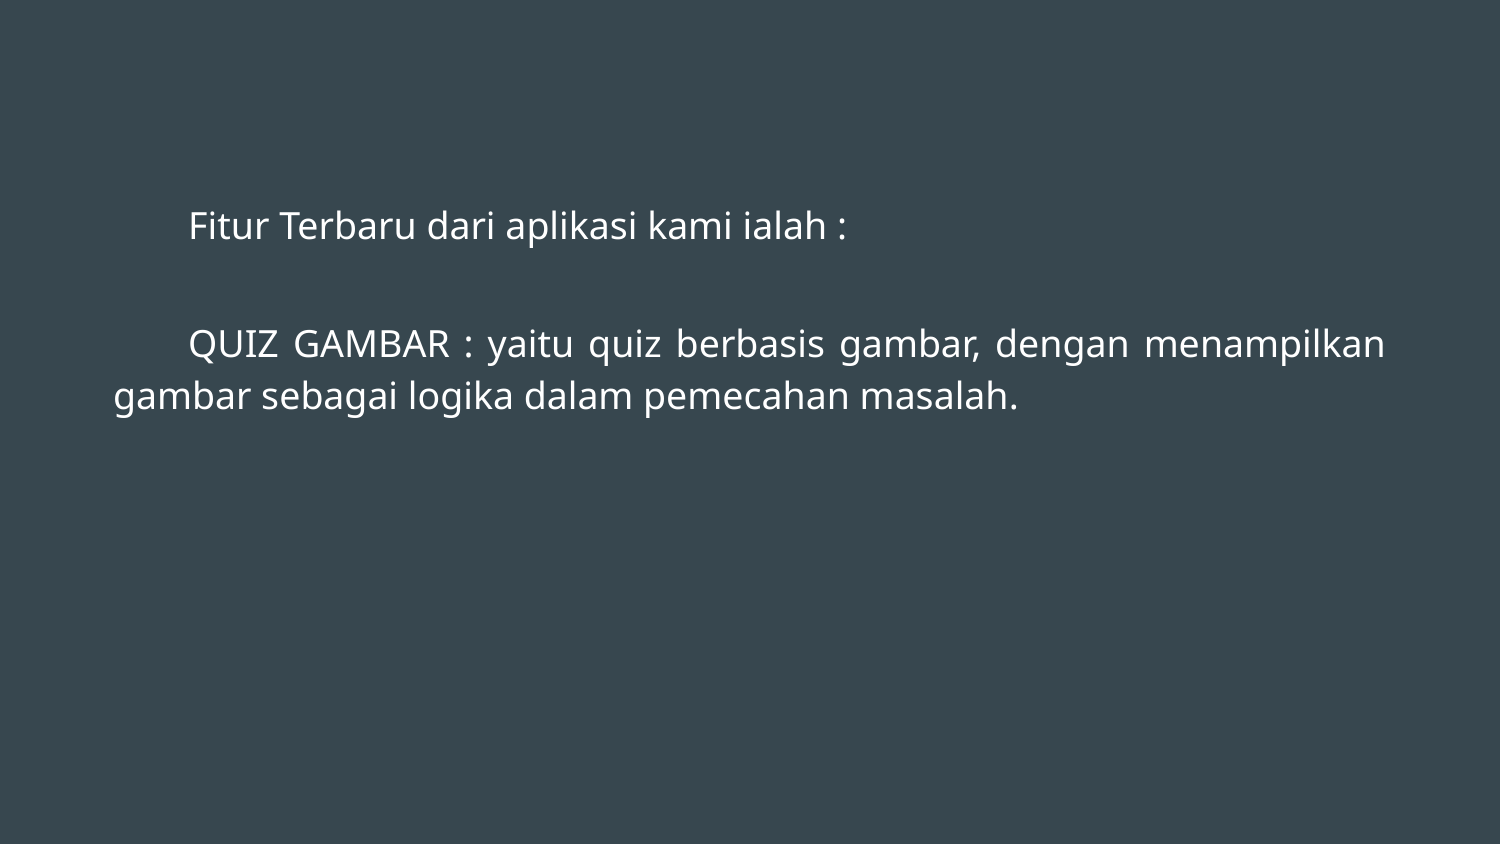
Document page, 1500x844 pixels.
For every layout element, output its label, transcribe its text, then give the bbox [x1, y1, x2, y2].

text_box Fitur Terbaru dari aplikasi kami ialah : QUIZ GAMBAR : yaitu quiz berbasis gambar, dengan menampilkan gambar sebagai logika dalam pemecahan masalah. [98, 101, 1402, 594]
